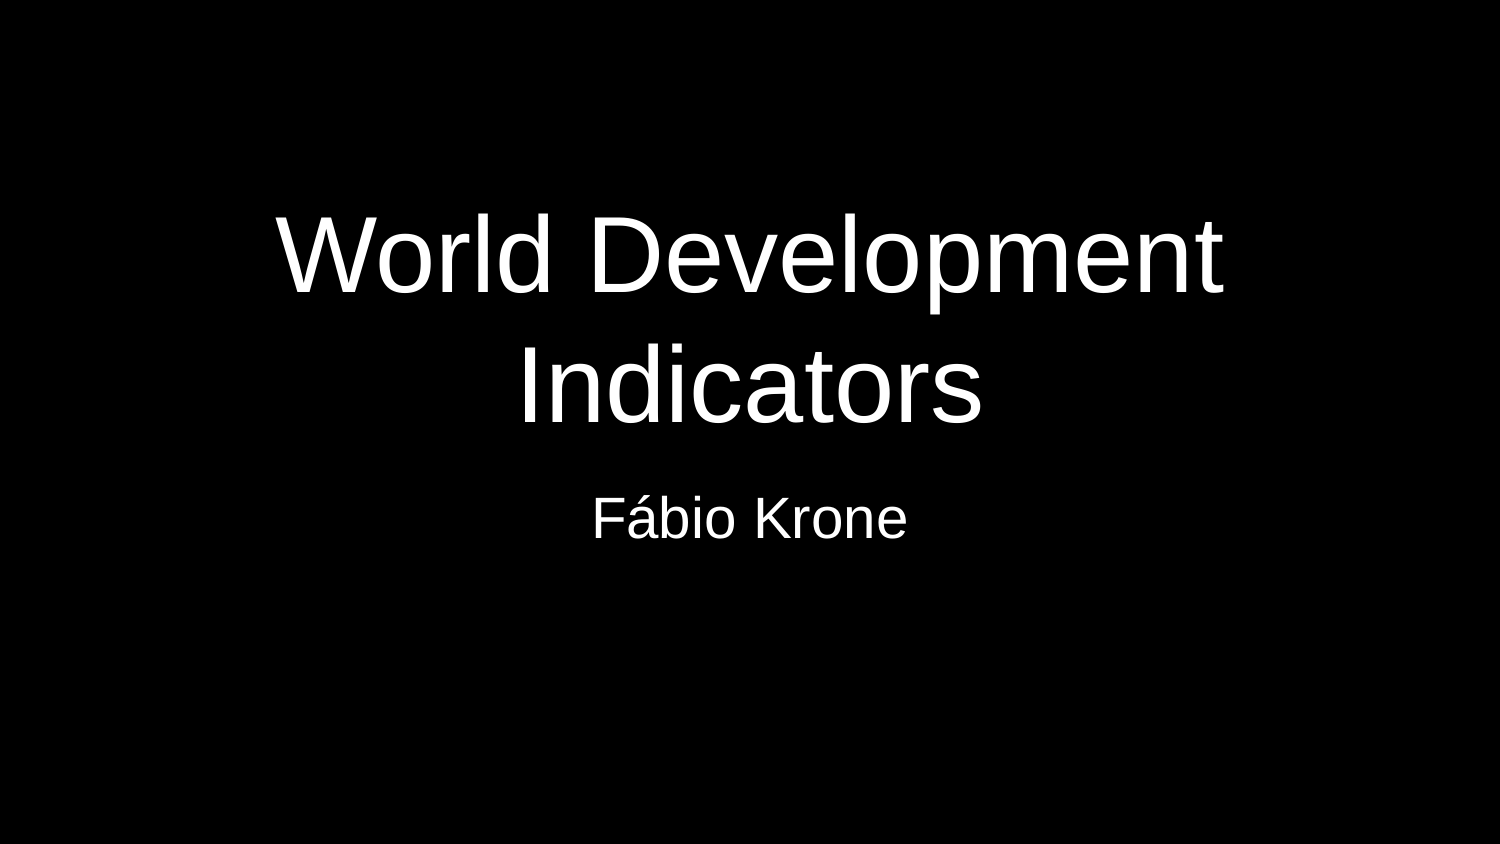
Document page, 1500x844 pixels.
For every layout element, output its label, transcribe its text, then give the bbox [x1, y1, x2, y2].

subtitle Fábio Krone [51, 464, 1449, 595]
title World Development Indicators [51, 122, 1449, 459]
